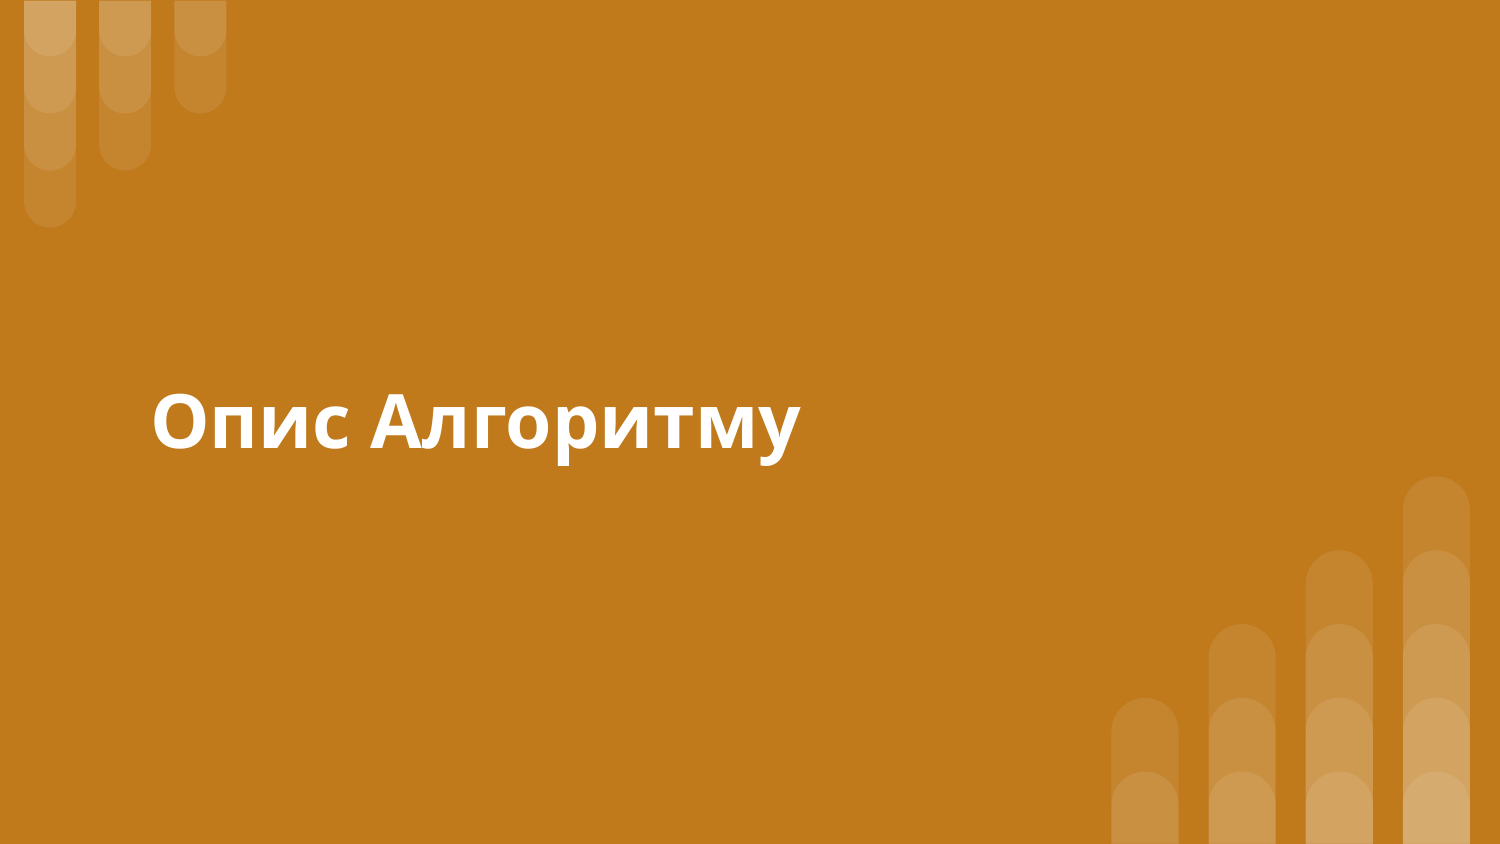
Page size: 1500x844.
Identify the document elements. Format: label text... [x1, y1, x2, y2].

title Опис Алгоритму [135, 264, 1097, 572]
